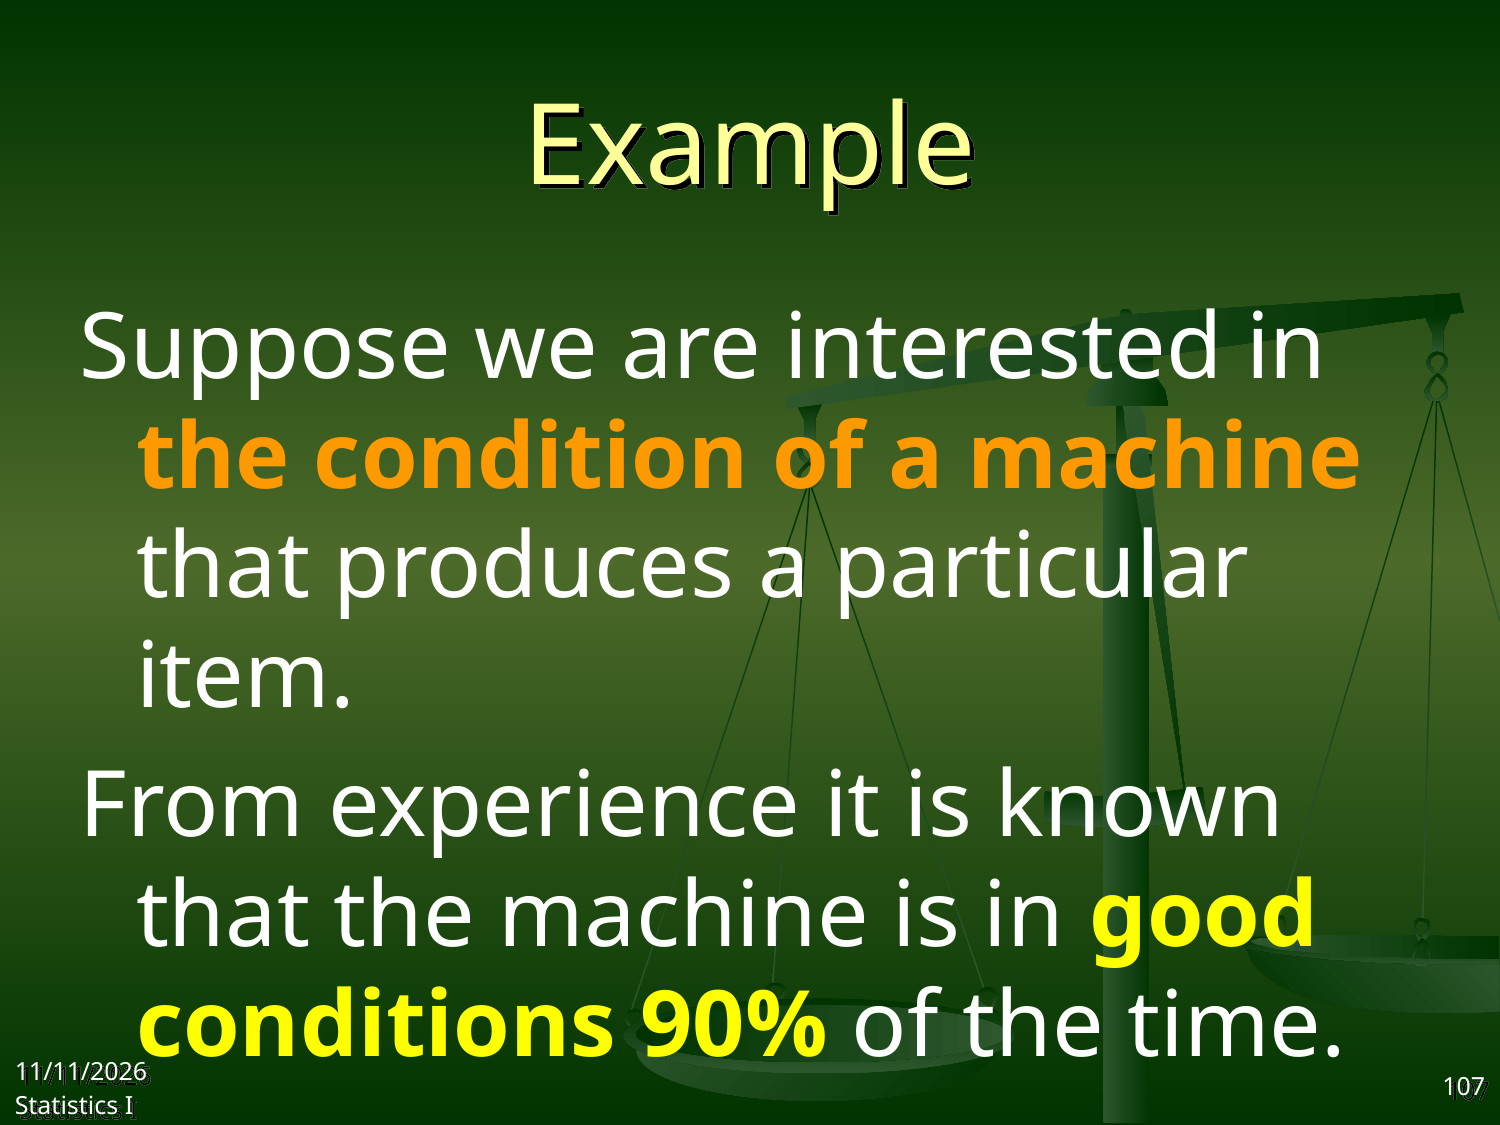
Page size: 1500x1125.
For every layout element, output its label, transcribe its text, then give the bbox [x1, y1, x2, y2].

title Example [100, 42, 1400, 236]
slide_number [0, 1049, 351, 1125]
list Suppose we are interested in the condition of a machine that produces a particular item. From experience it is known that the machine is in good conditions 90% of the time. [64, 278, 1449, 1074]
slide_number 107 [1149, 1049, 1500, 1125]
